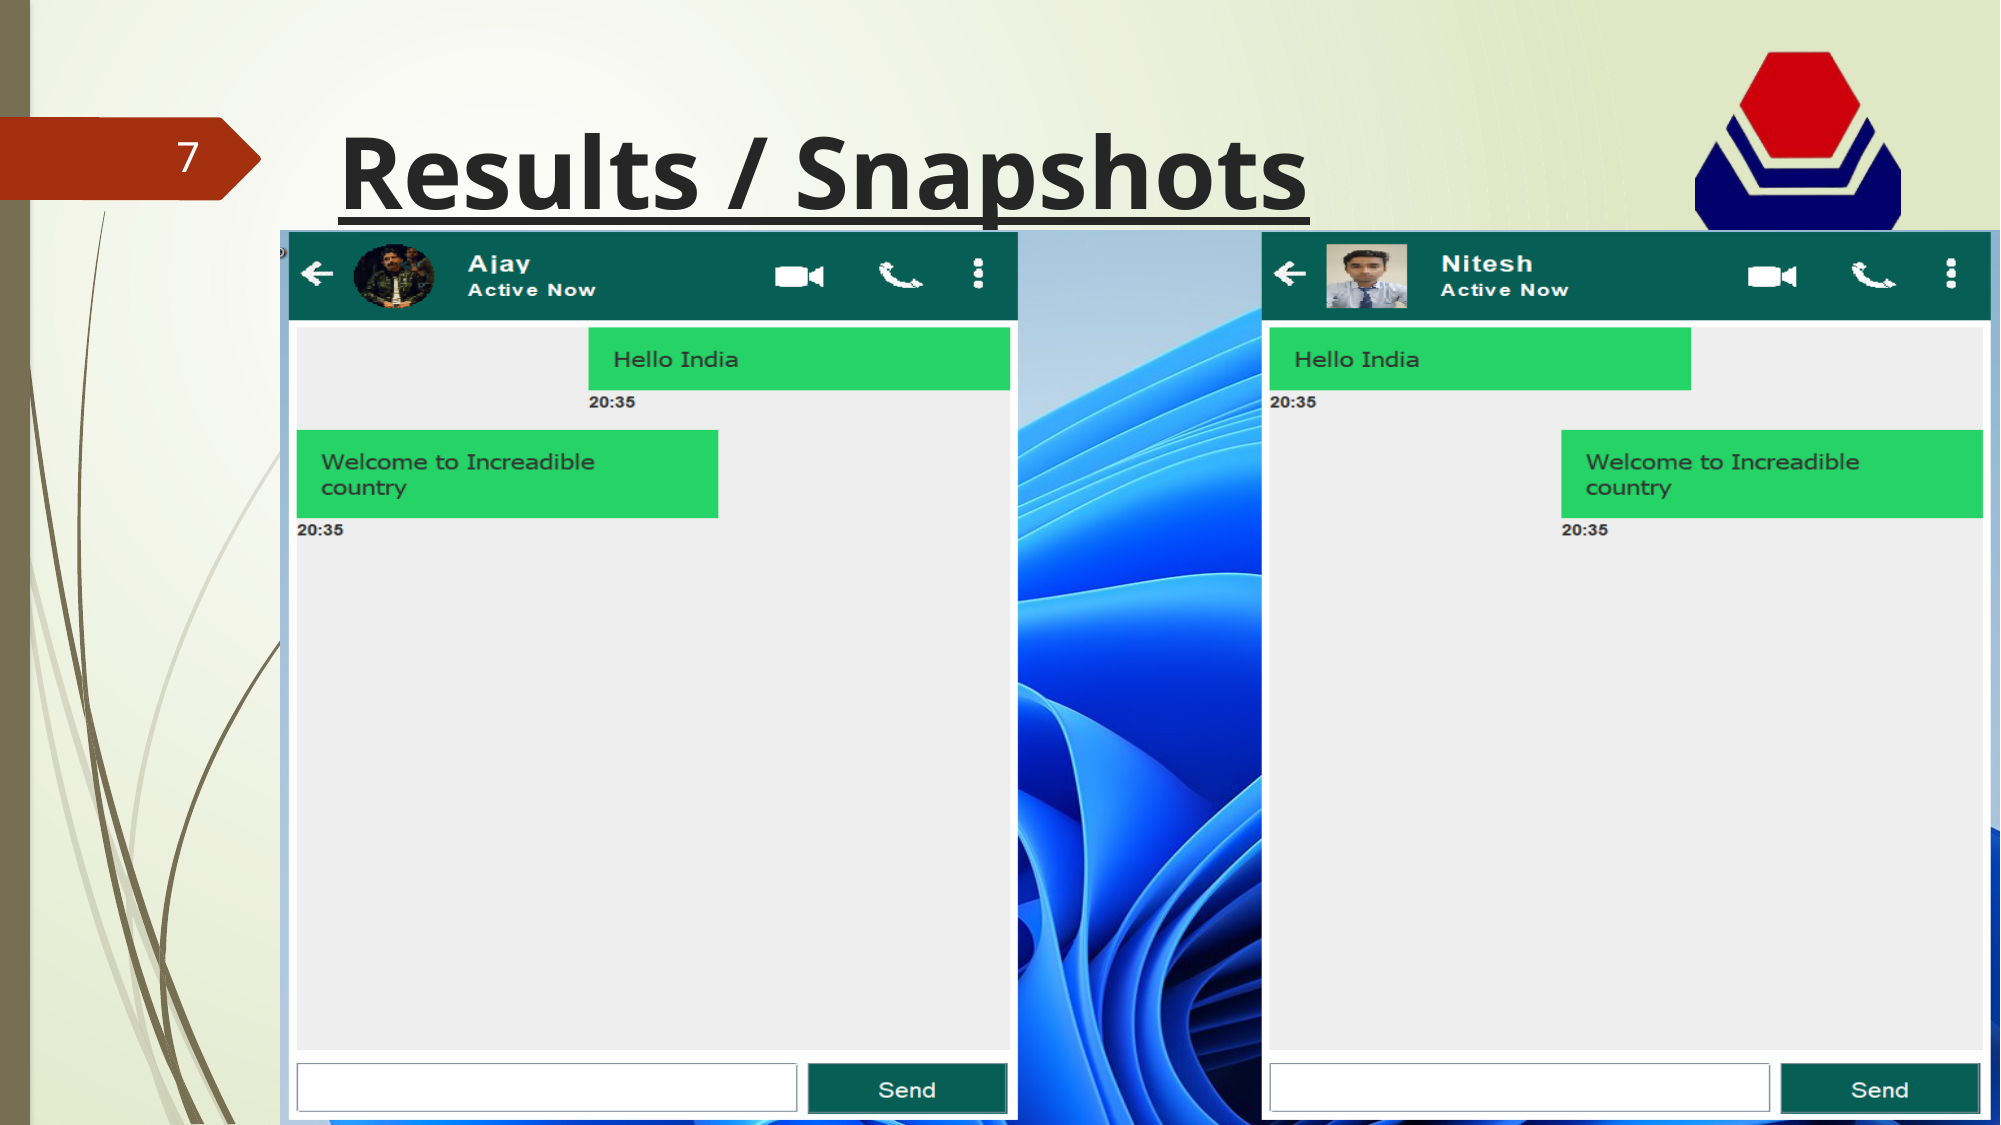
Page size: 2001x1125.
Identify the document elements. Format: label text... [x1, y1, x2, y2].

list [280, 229, 2000, 1125]
title Results / Snapshots [322, 102, 1690, 229]
slide_number 7 [87, 129, 216, 190]
picture [1695, 46, 1902, 229]
